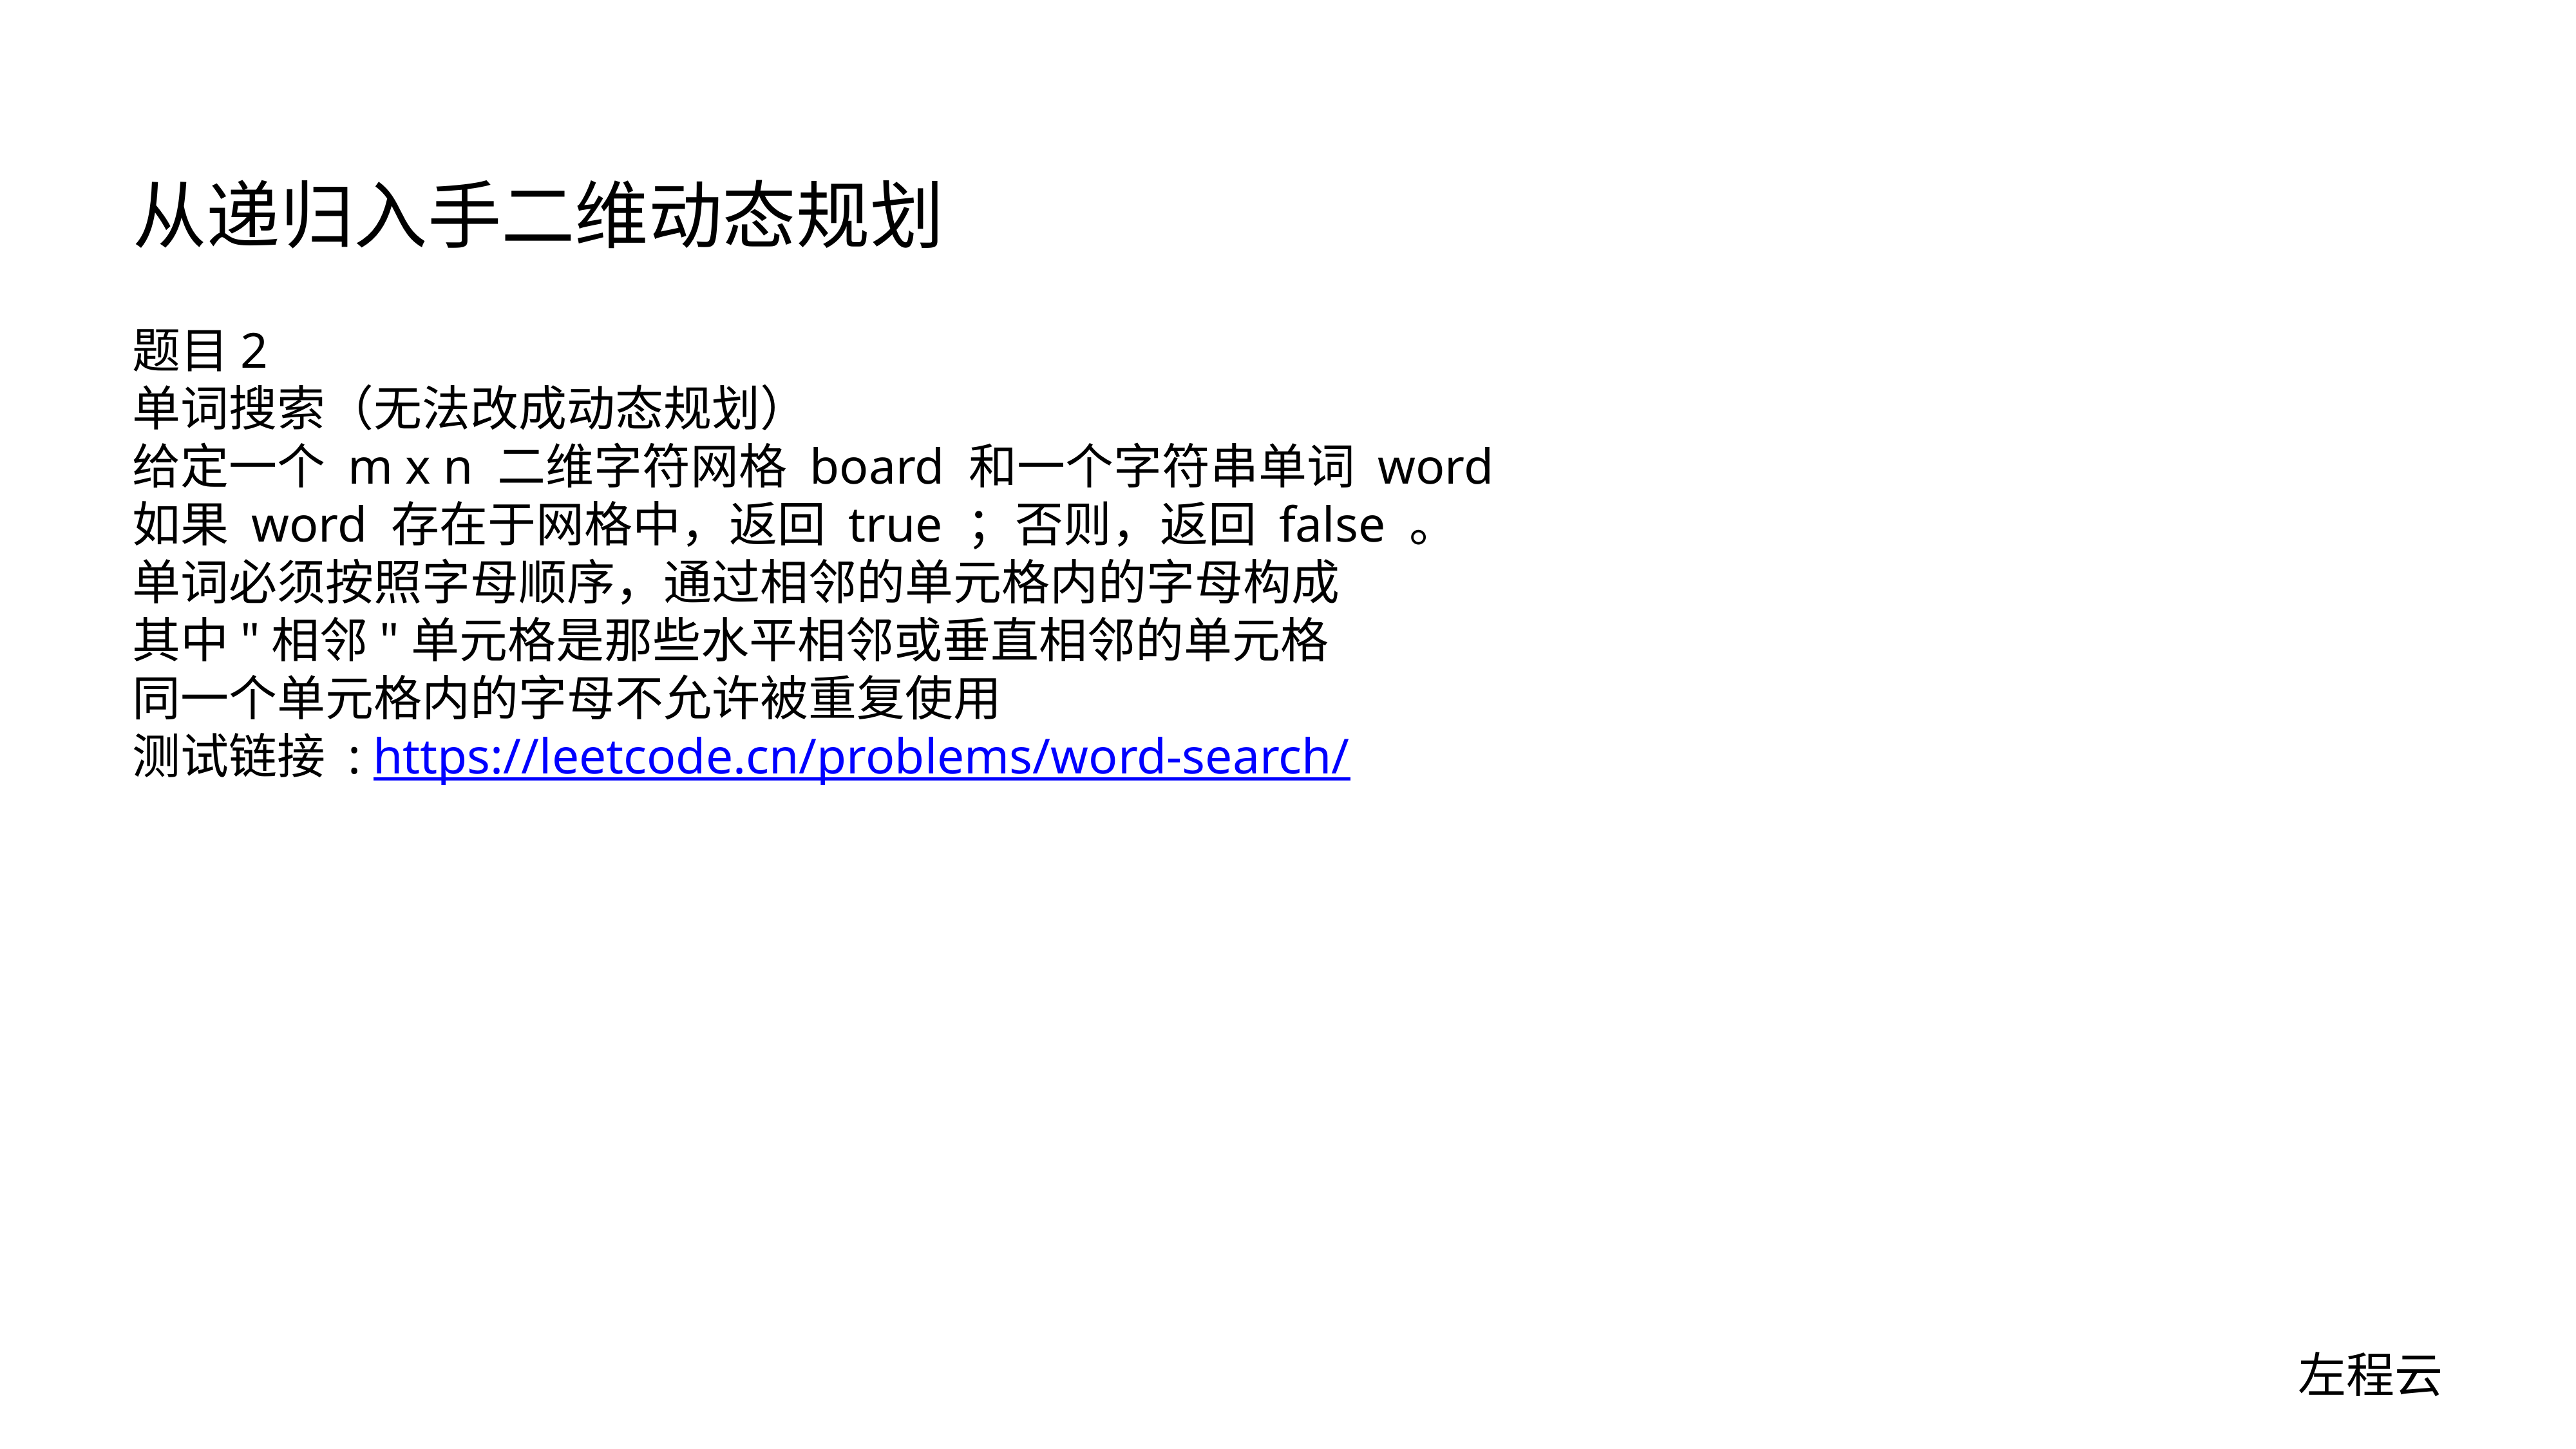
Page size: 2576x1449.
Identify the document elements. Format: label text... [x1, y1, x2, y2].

text_box 题目2 单词搜索（无法改成动态规划） 给定一个 m x n 二维字符网格 board 和一个字符串单词 word 如果 word 存在于网格中，返回 true ；否则，返回 false 。 单词必须按照字母顺序，通过相邻的单元格内的字母构成 其中"相邻"单元格是那些水平相邻或垂直相邻的单元格 同一个单元格内的字母不允许被重复使用 测试链接 : https://leetcode.cn/problems/word-search/ [127, 314, 2449, 1304]
title 从递归入手二维动态规划 [127, 48, 2449, 263]
text_box 左程云 [127, 1339, 2449, 1408]
